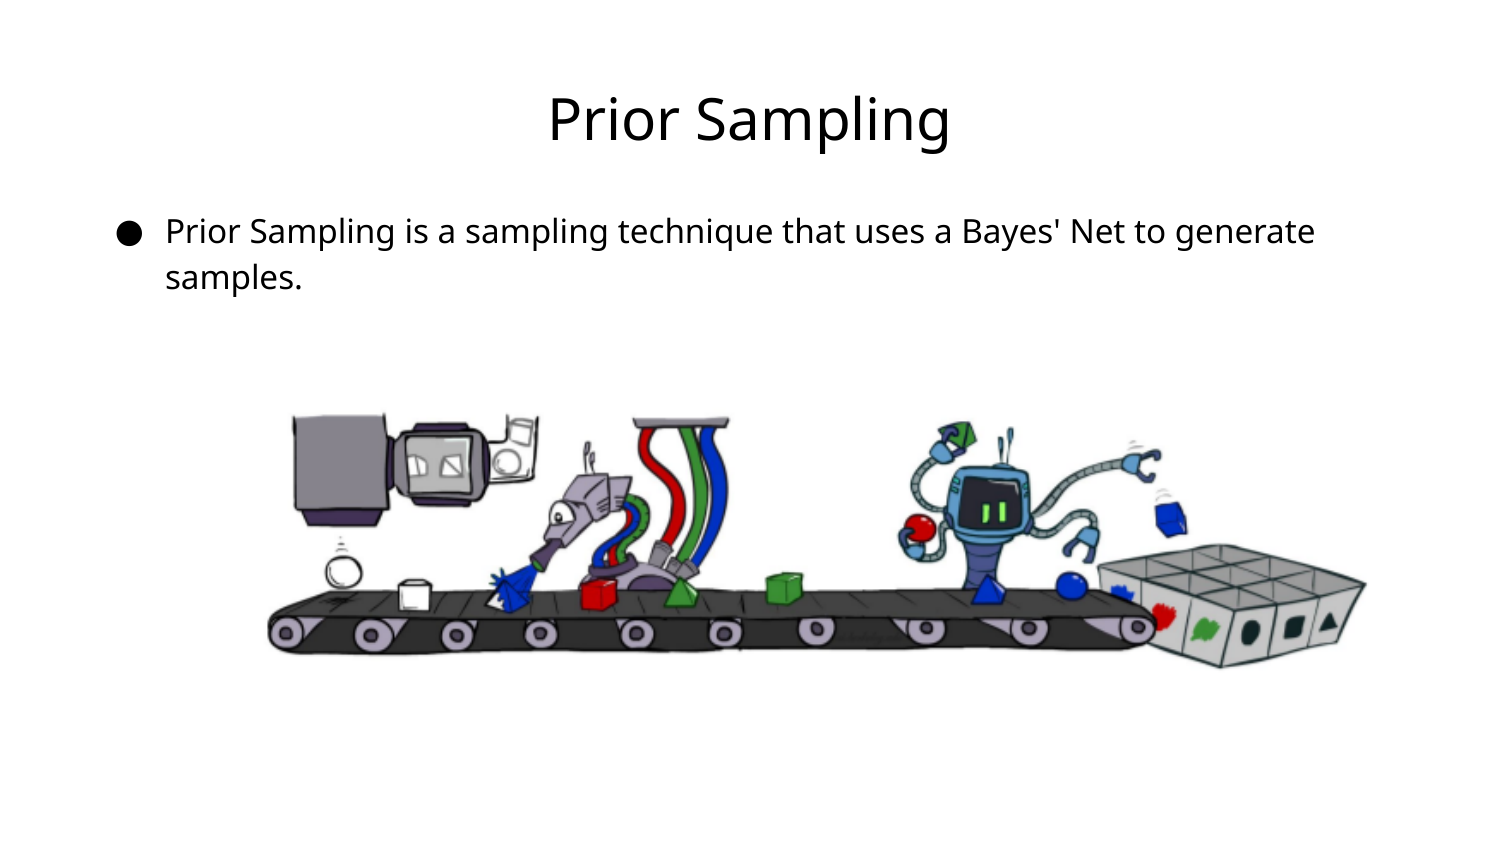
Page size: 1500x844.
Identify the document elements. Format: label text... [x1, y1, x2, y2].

list Prior Sampling is a sampling technique that uses a Bayes' Net to generate samples. [75, 189, 1425, 750]
picture [249, 360, 1404, 704]
title Prior Sampling [75, 67, 1425, 162]
